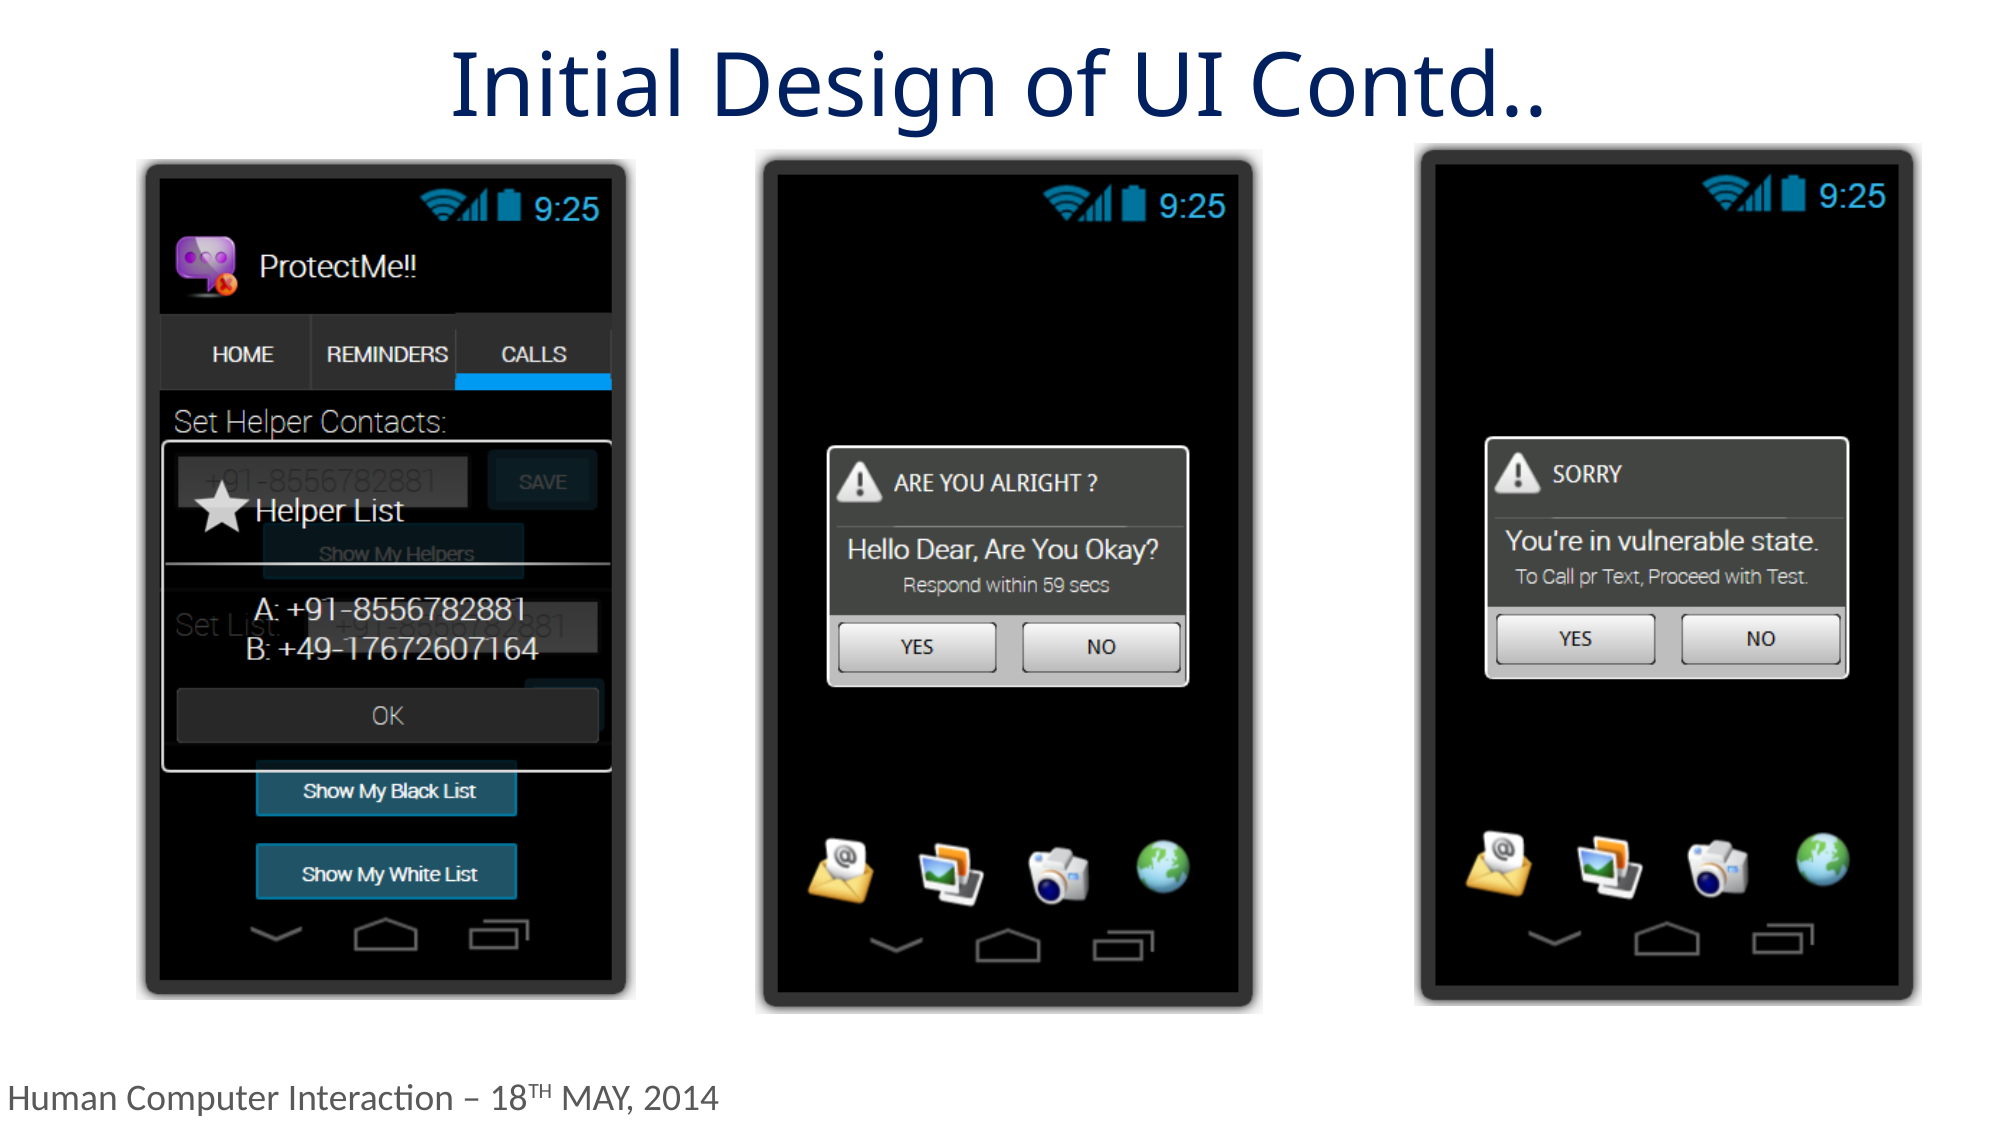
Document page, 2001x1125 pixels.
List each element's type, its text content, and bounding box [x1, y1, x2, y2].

footer Human Computer Interaction – 18TH MAY, 2014 [0, 1065, 762, 1125]
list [136, 159, 636, 1001]
title Initial Design of UI Contd.. [137, 31, 1863, 144]
picture [1414, 143, 1922, 1006]
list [754, 149, 1263, 1014]
